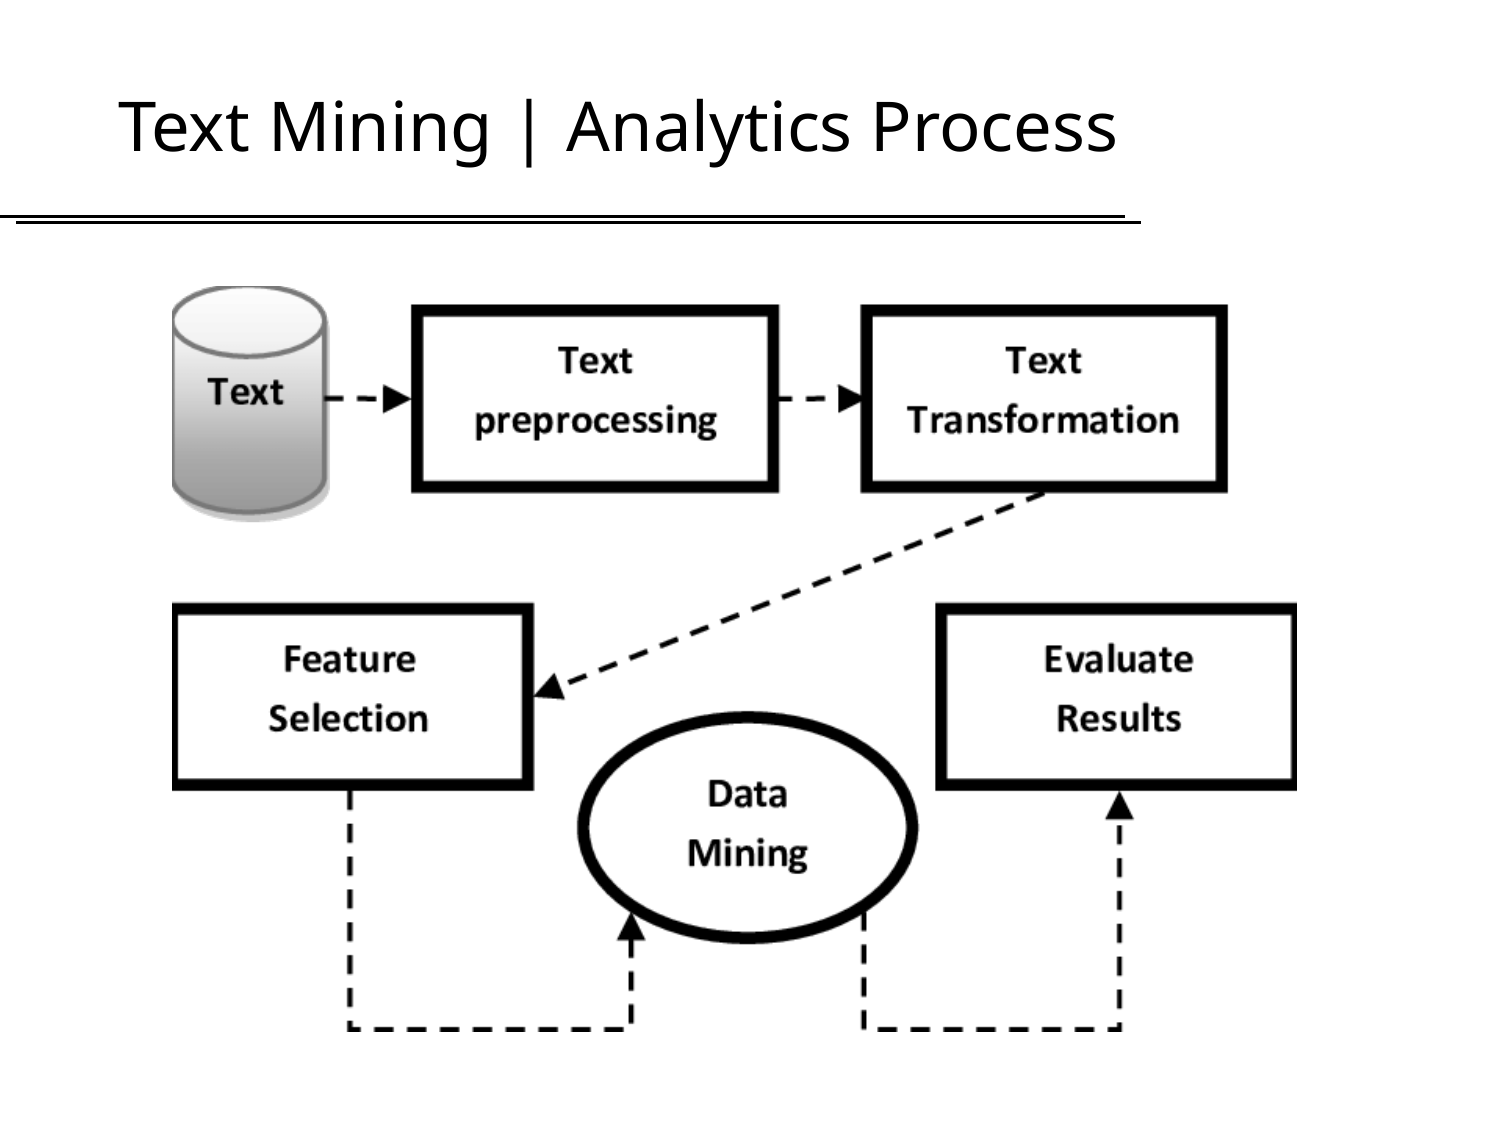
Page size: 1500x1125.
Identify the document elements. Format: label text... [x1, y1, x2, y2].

title Text Mining | Analytics Process [103, 59, 1397, 199]
picture [172, 286, 1297, 1033]
